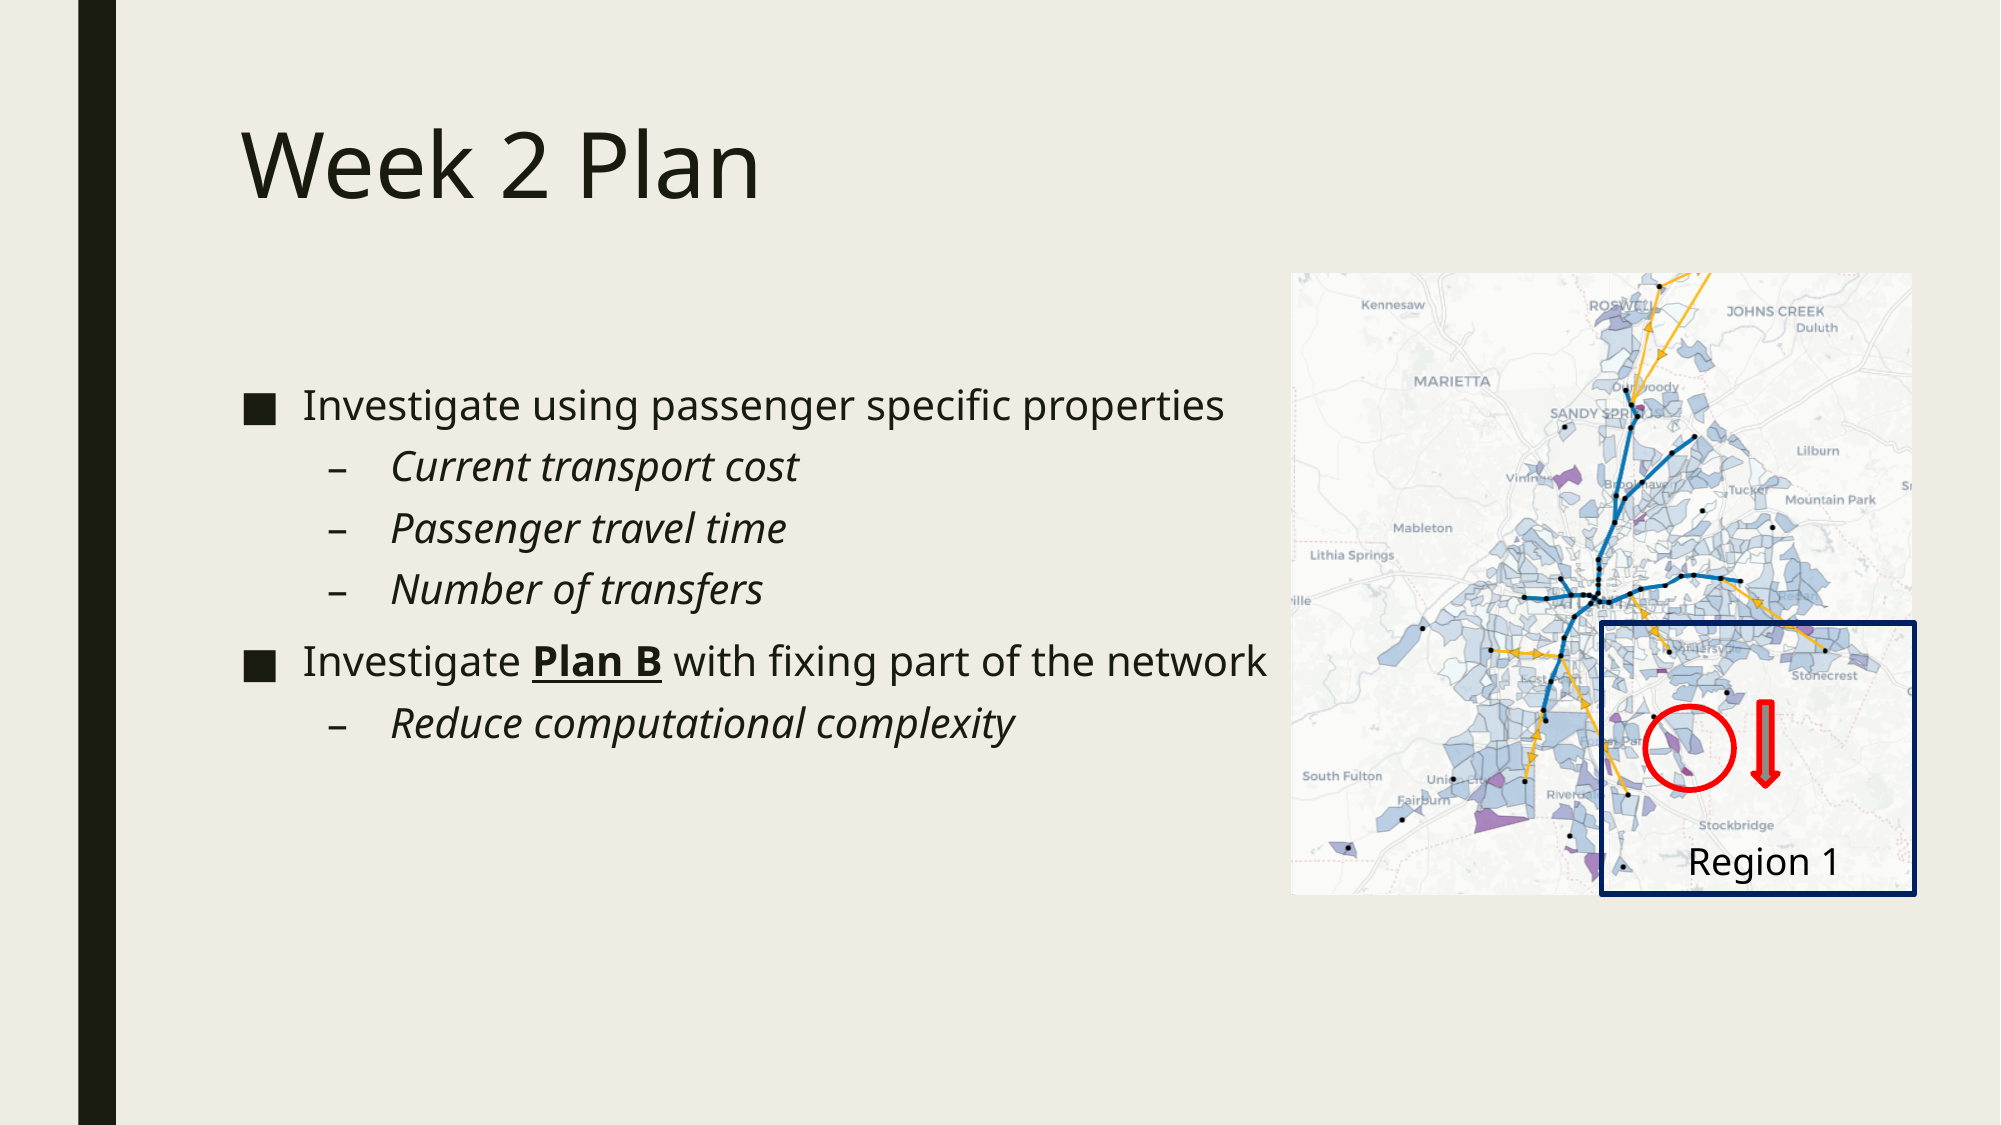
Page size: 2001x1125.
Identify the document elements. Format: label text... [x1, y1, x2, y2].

list Investigate using passenger specific properties Current transport cost Passenger travel time Number of transfers Investigate Plan B with fixing part of the network Reduce computational complexity [225, 375, 1800, 963]
text_box [1599, 620, 1917, 897]
title Week 2 Plan [225, 112, 1800, 357]
picture [1291, 273, 1912, 895]
